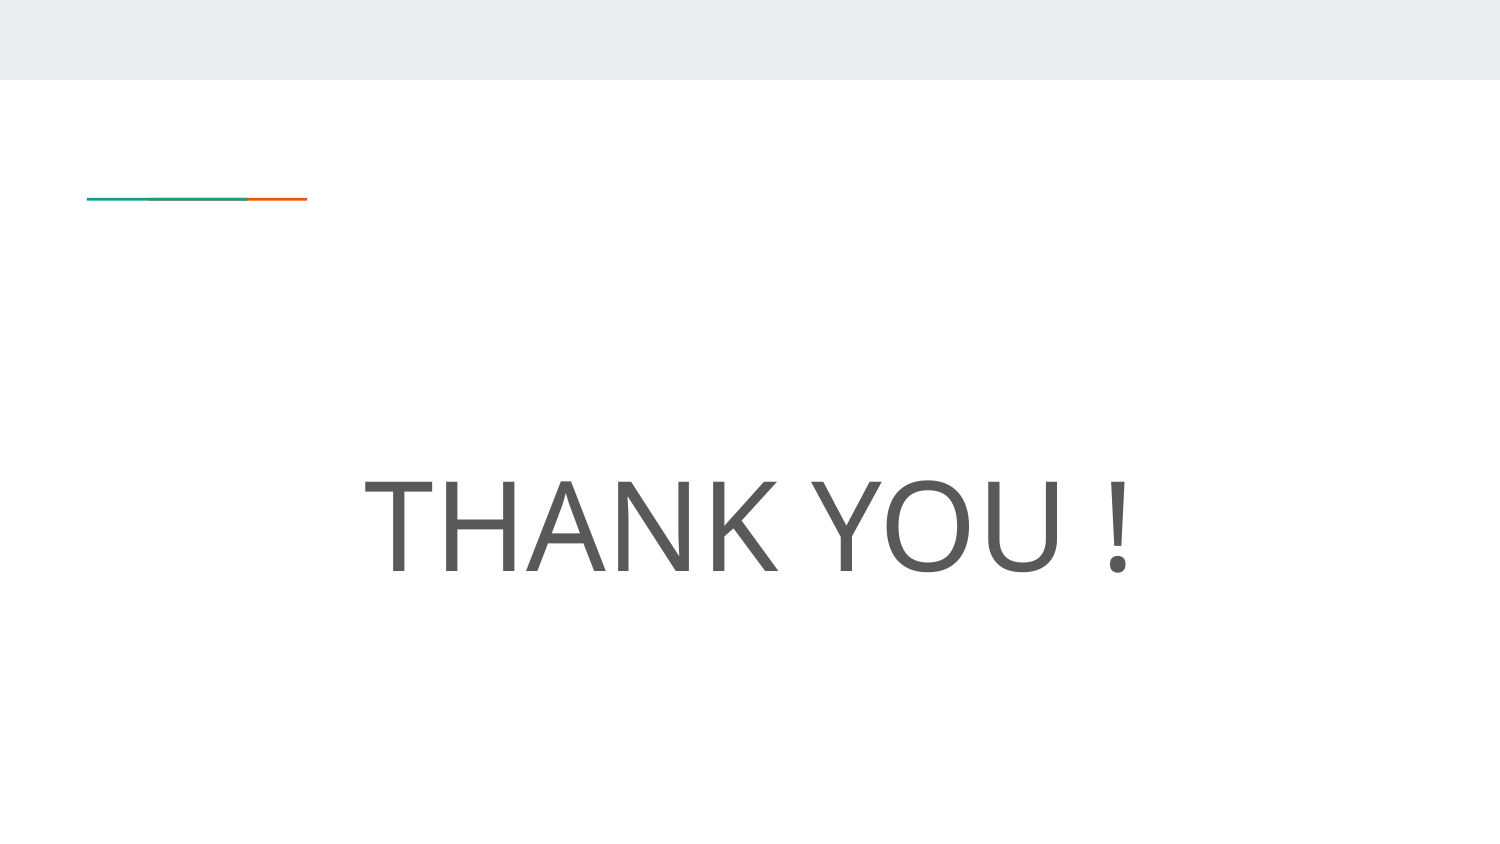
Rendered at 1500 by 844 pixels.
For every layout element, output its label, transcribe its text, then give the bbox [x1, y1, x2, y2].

title THANK YOU ! [119, 431, 1381, 622]
